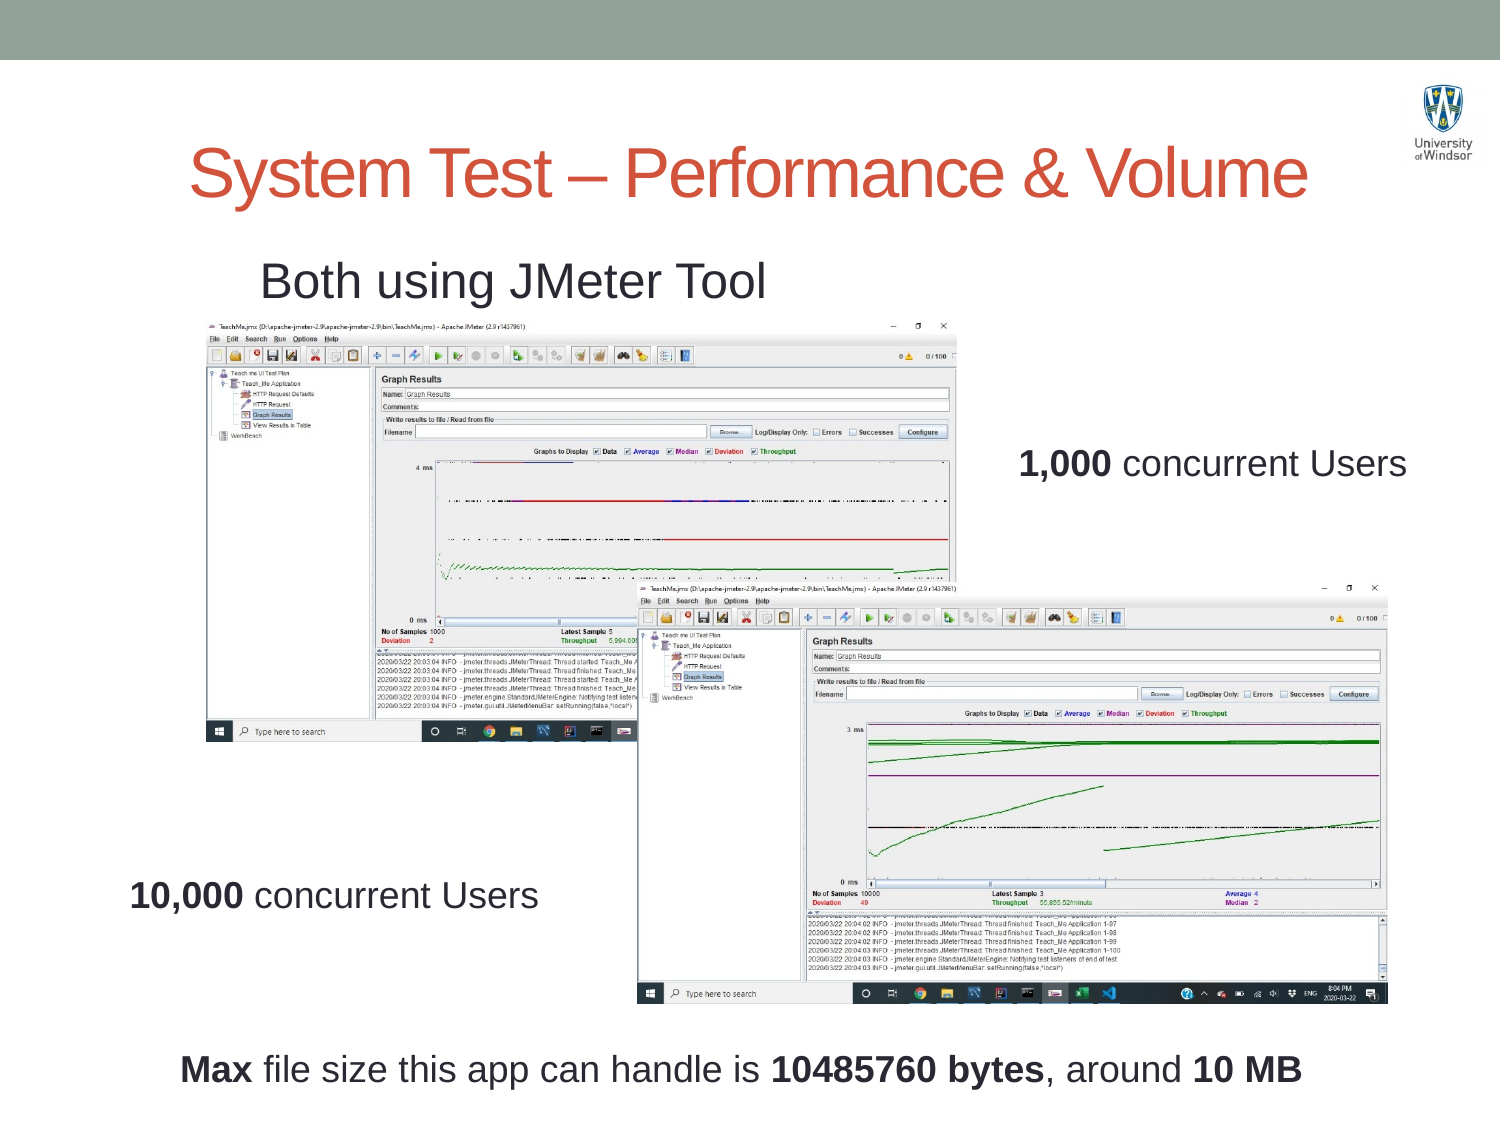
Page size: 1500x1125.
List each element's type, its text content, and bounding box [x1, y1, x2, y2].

text_box Max file size this app can handle is 10485760 bytes, around 10 MB [165, 1037, 1335, 1098]
text_box 10,000 concurrent Users [114, 863, 555, 923]
title System Test – Performance & Volume [75, 87, 1425, 250]
picture [206, 319, 1389, 1004]
text_box Both using JMeter Tool [244, 241, 783, 316]
picture [1399, 78, 1488, 166]
text_box 1,000 concurrent Users [1003, 431, 1423, 492]
